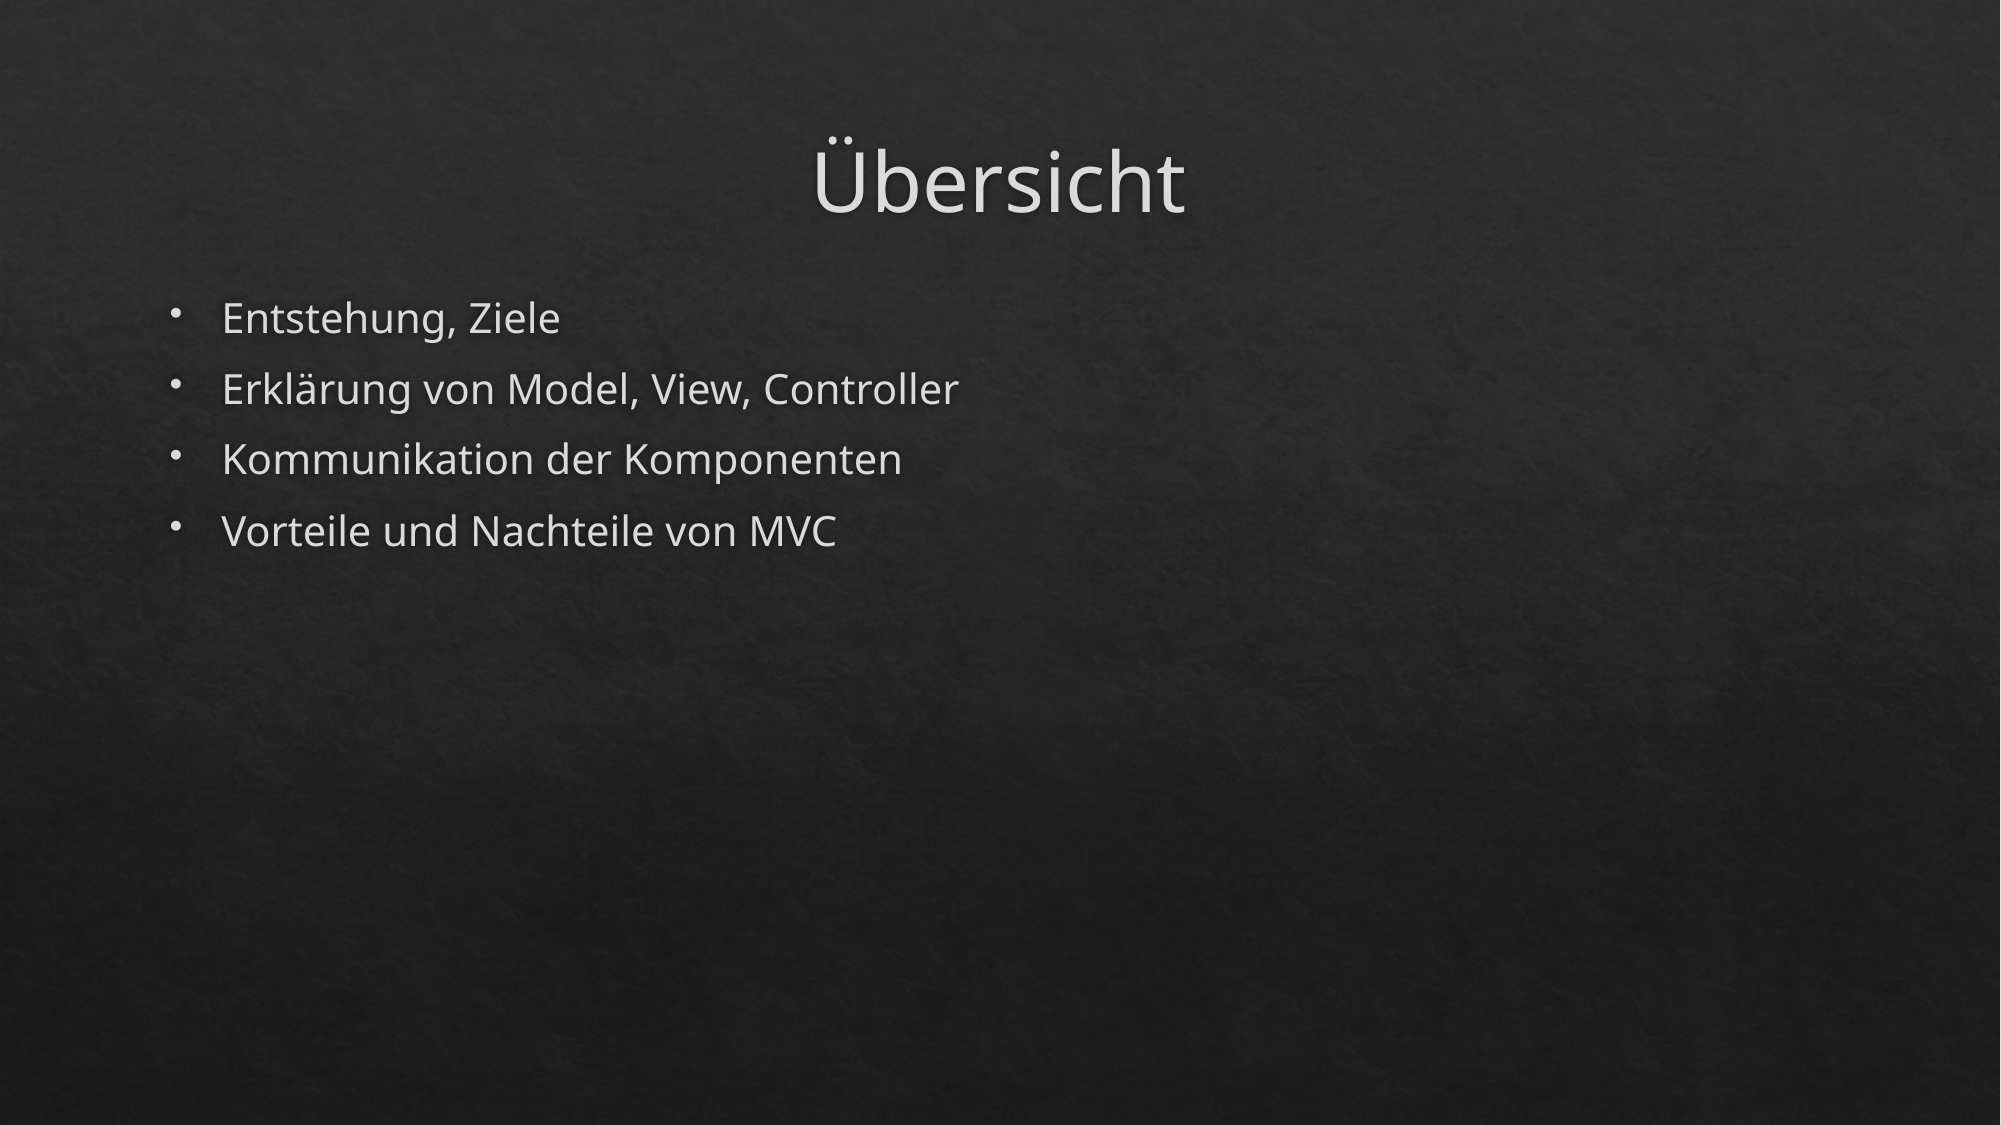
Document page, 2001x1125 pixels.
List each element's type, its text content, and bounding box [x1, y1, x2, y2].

title Übersicht [149, 99, 1849, 260]
list Entstehung, Ziele Erklärung von Model, View, Controller Kommunikation der Komponenten Vorteile und Nachteile von MVC [149, 284, 1849, 950]
